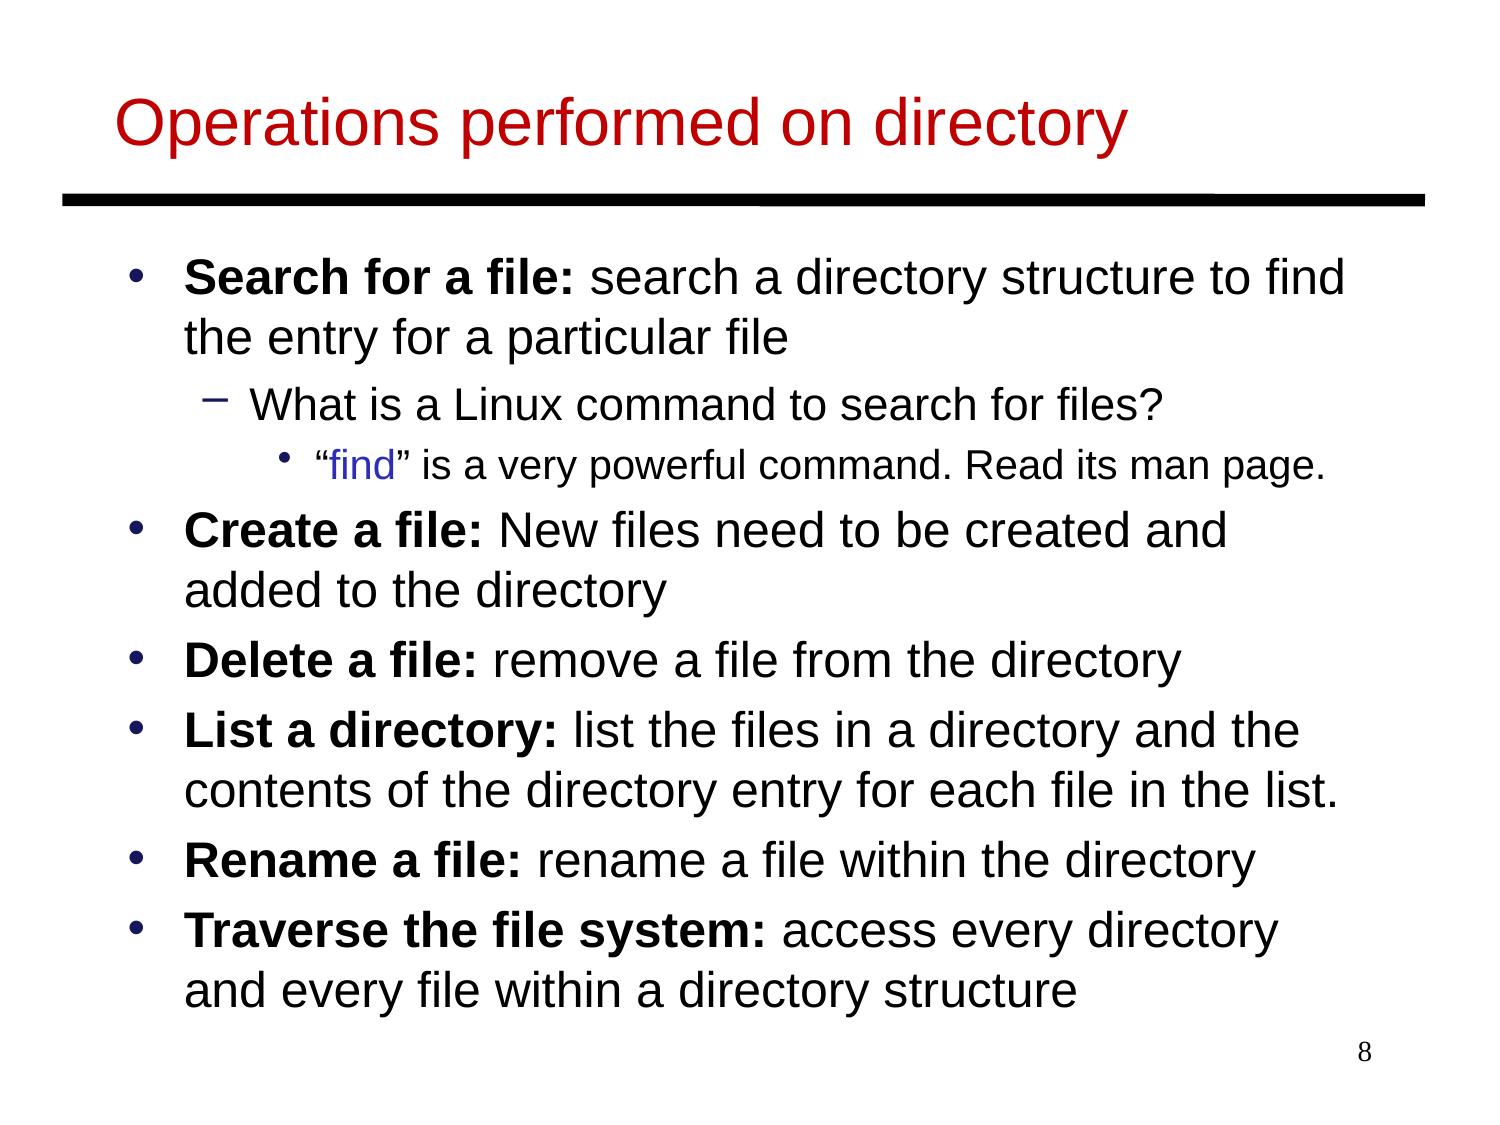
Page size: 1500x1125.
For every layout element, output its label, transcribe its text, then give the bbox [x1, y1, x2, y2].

title Operations performed on directory [99, 24, 1375, 213]
list Search for a file: search a directory structure to find the entry for a particular file What is a Linux command to search for files? “find” is a very powerful command. Read its man page. Create a file: New files need to be created and added to the directory Delete a file: remove a file from the directory List a directory: list the files in a directory and the contents of the directory entry for each file in the list. Rename a file: rename a file within the directory Traverse the file system: access every directory and every file within a directory structure [112, 237, 1388, 1000]
slide_number 8 [1074, 1025, 1388, 1100]
